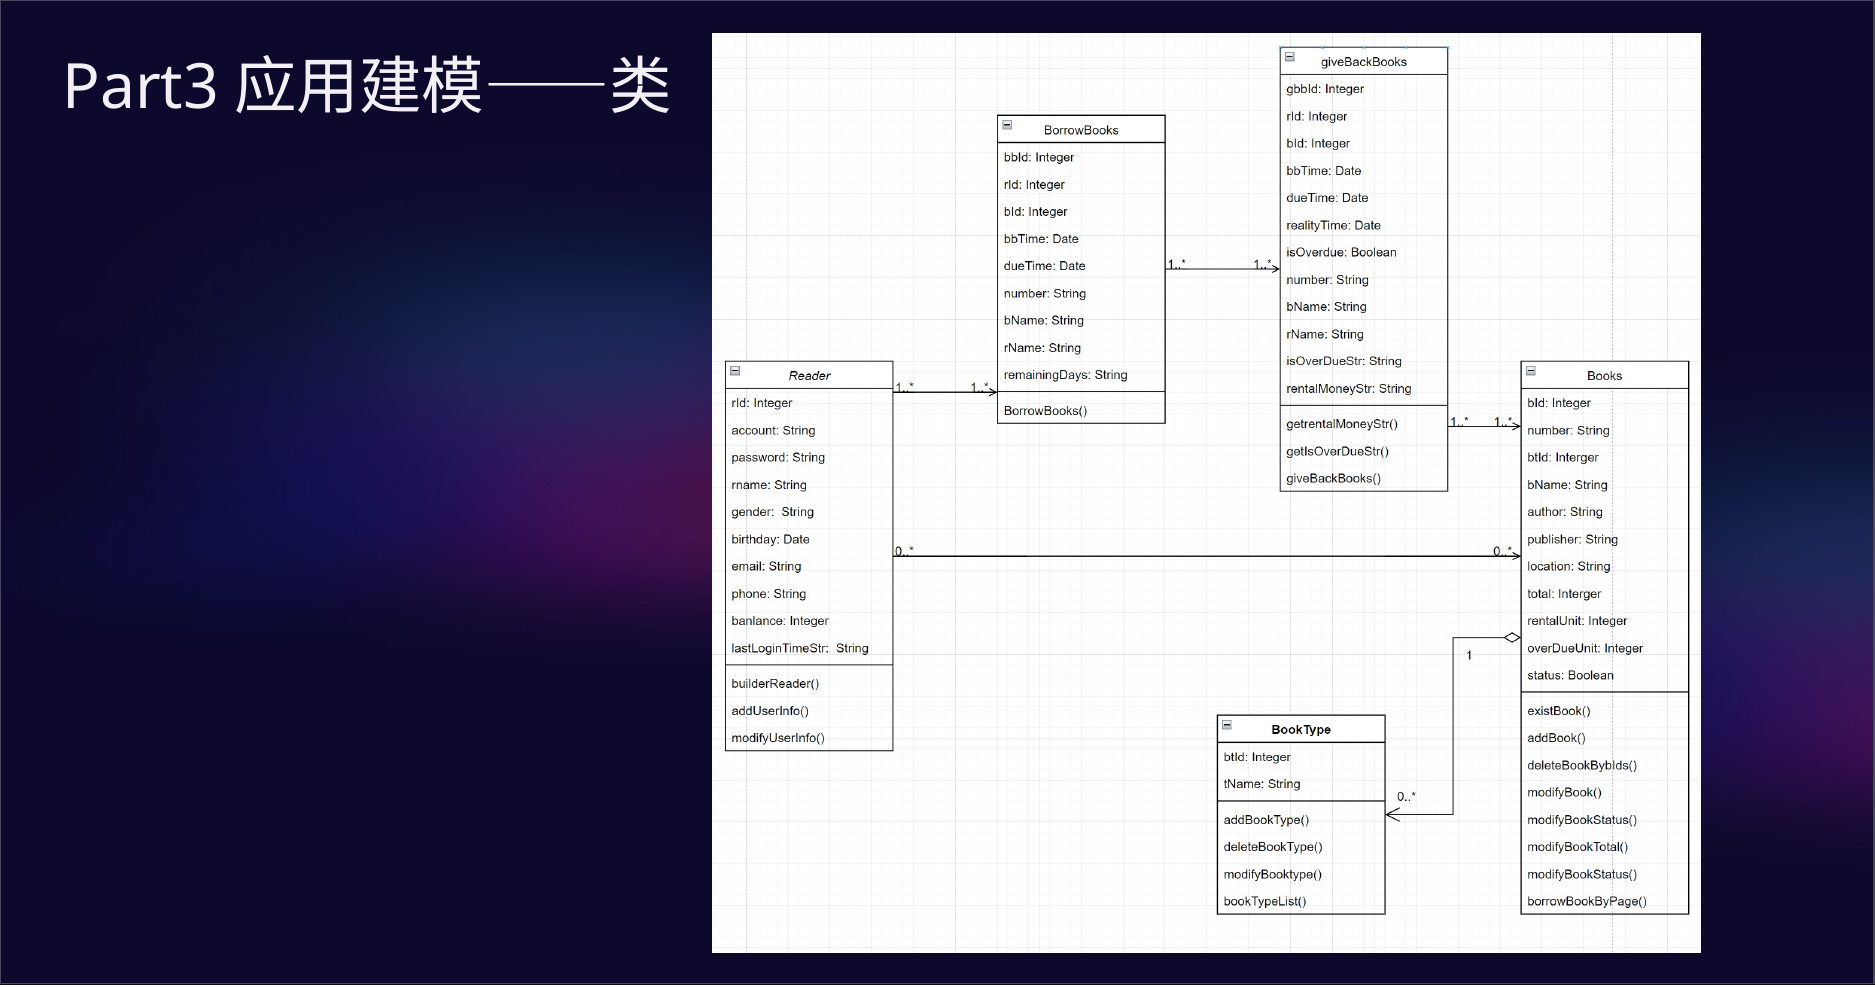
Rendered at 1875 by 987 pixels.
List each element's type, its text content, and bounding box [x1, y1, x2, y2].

picture [712, 33, 1702, 954]
title Part3应用建模——类 [62, 45, 679, 122]
